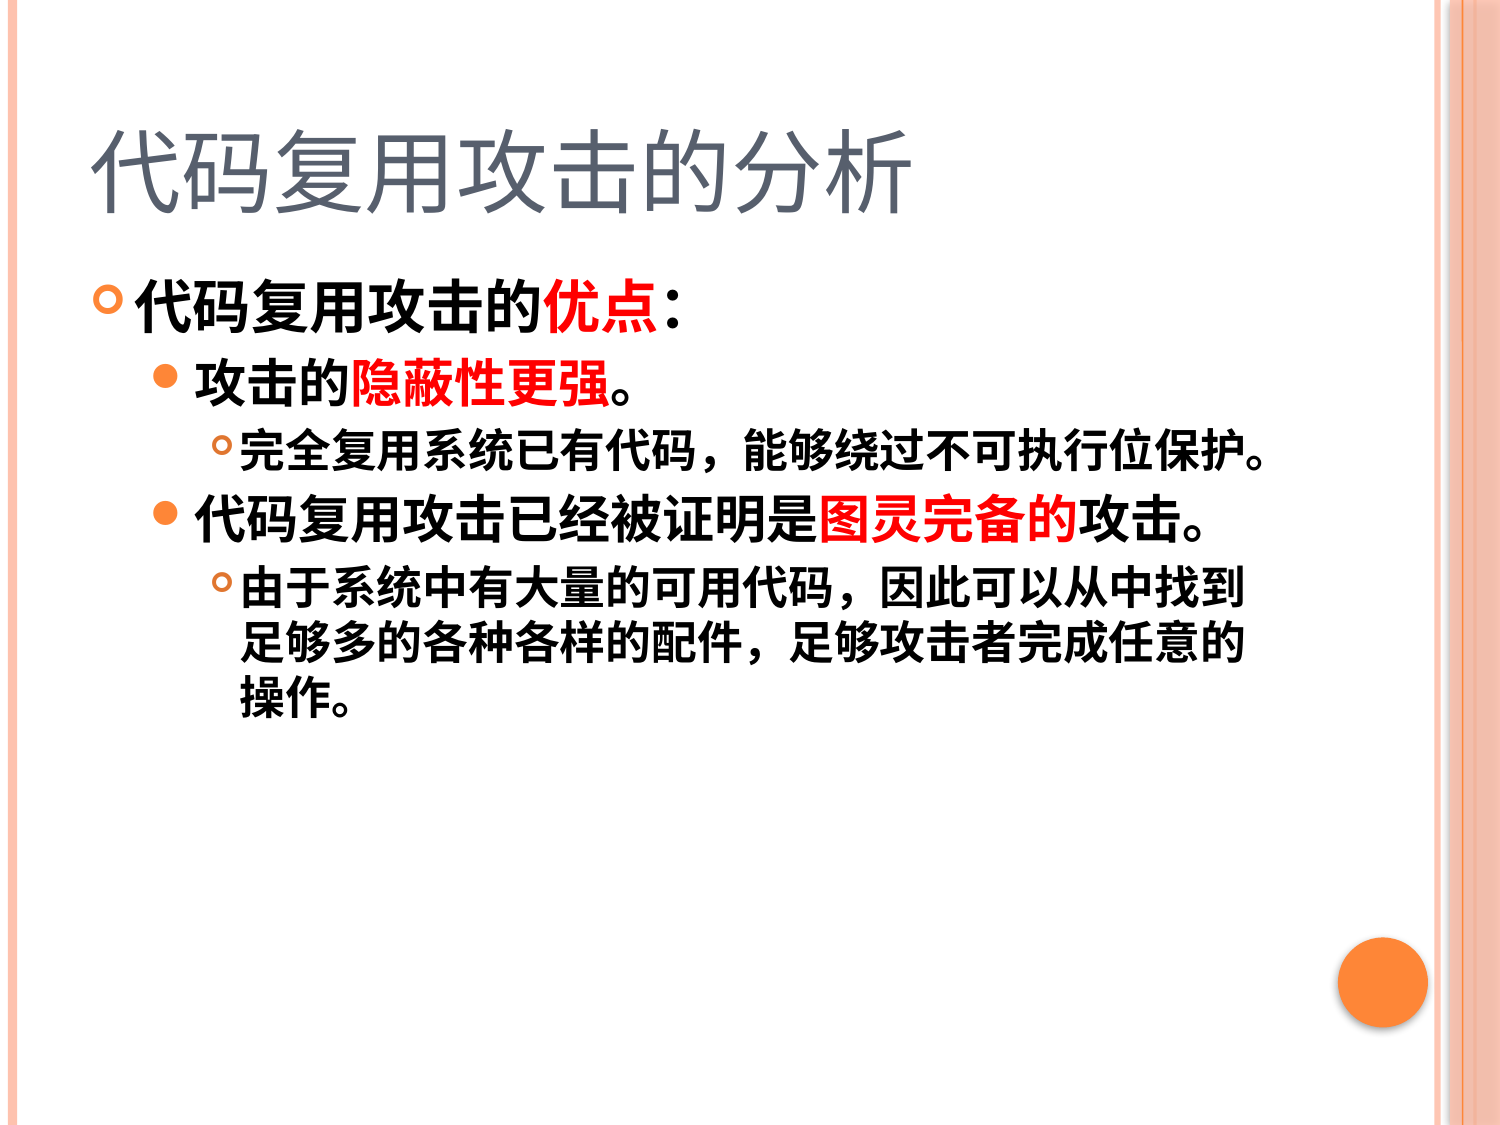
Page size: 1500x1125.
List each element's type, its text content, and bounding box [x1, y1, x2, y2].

title 代码复用攻击的分析 [75, 45, 1300, 233]
list 代码复用攻击的优点： 攻击的隐蔽性更强。 完全复用系统已有代码，能够绕过不可执行位保护。 代码复用攻击已经被证明是图灵完备的攻击。 由于系统中有大量的可用代码，因此可以从中找到足够多的各种各样的配件，足够攻击者完成任意的操作。 [75, 262, 1300, 1062]
